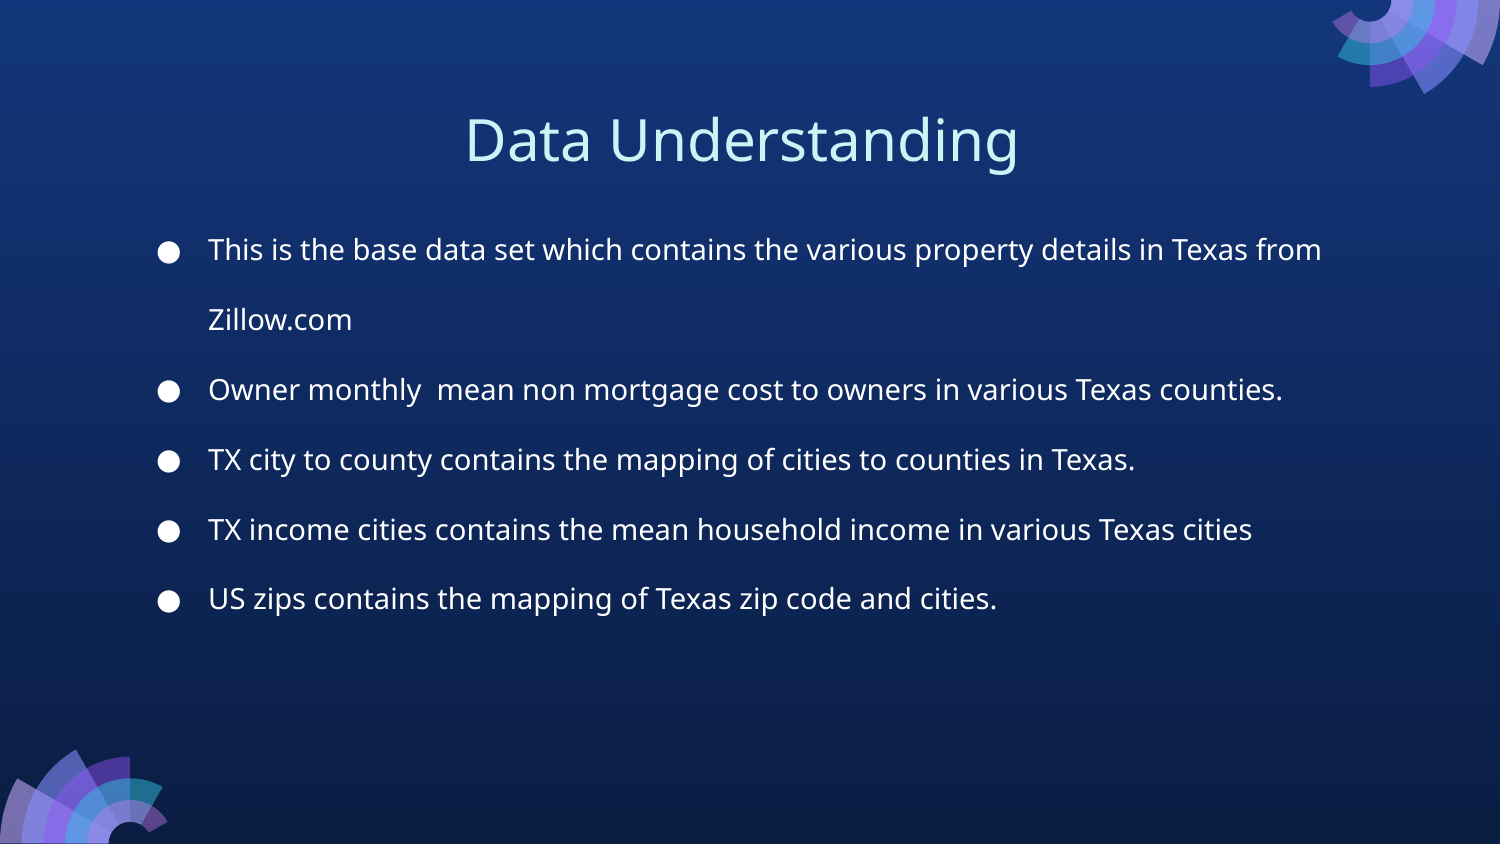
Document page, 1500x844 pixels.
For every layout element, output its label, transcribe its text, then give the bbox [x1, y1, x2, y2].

title Data Understanding [118, 88, 1382, 181]
list This is the base data set which contains the various property details in Texas from Zillow.com Owner monthly mean non mortgage cost to owners in various Texas counties. TX city to county contains the mapping of cities to counties in Texas. TX income cities contains the mean household income in various Texas cities US zips contains the mapping of Texas zip code and cities. [118, 181, 1413, 767]
